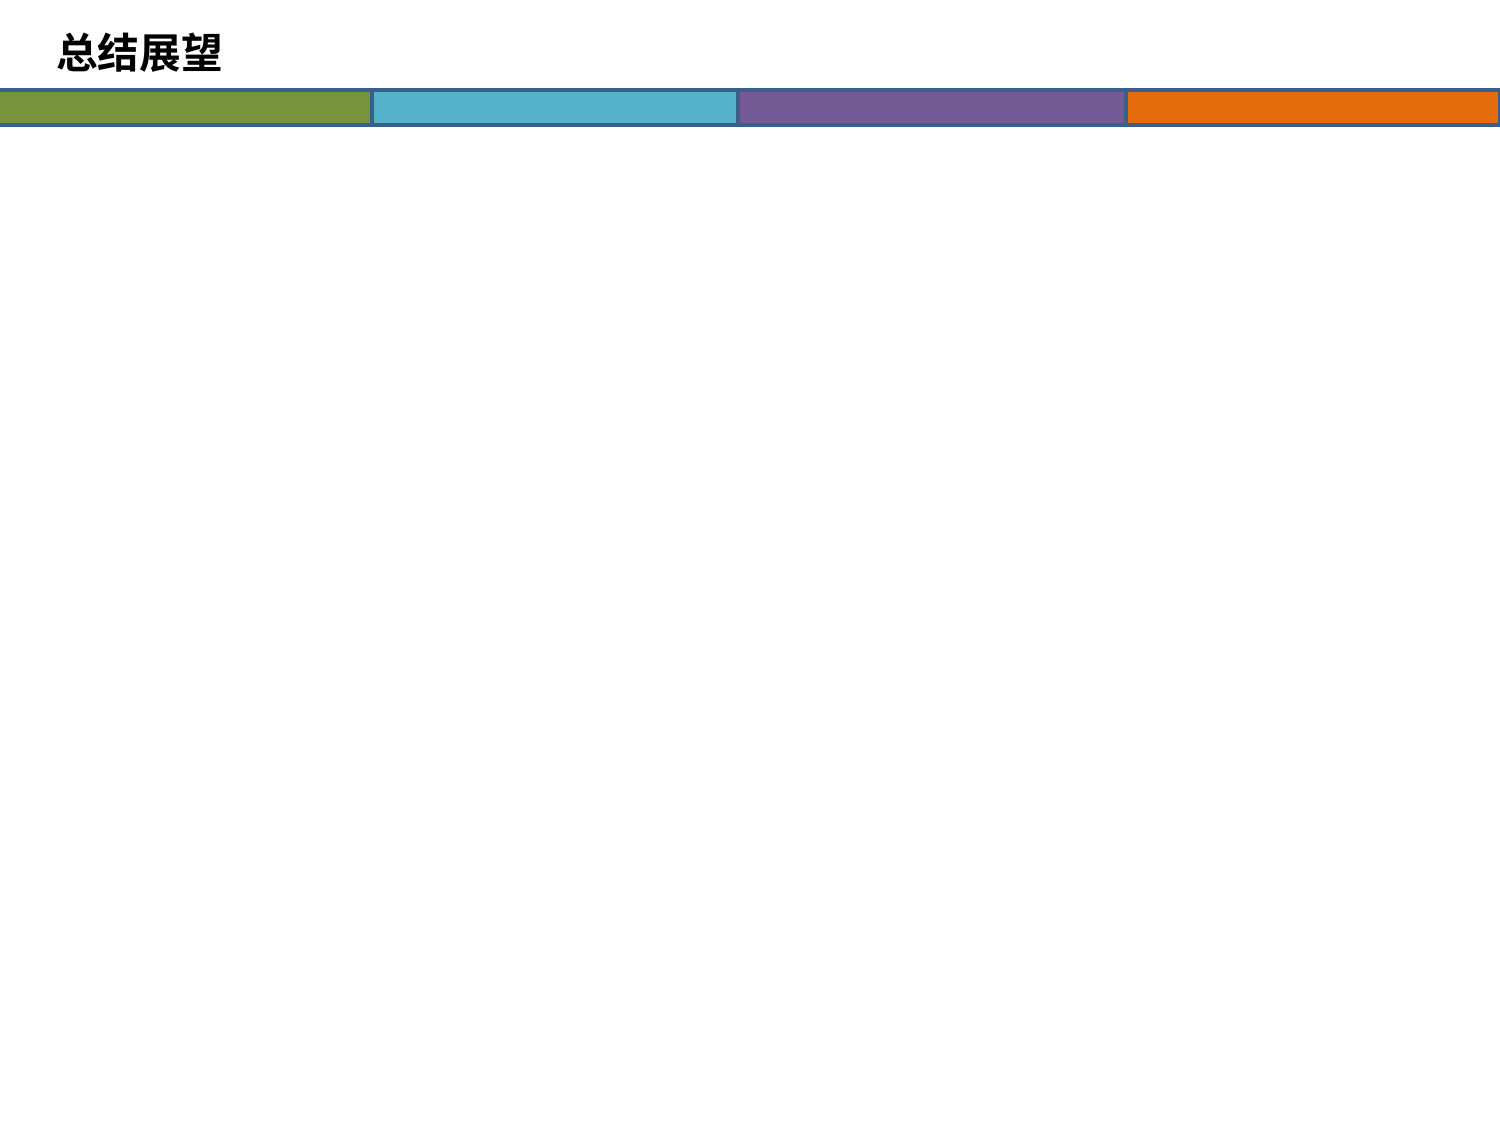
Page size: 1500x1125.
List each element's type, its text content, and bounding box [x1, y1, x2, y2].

text_box 总结展望 [41, 19, 325, 84]
